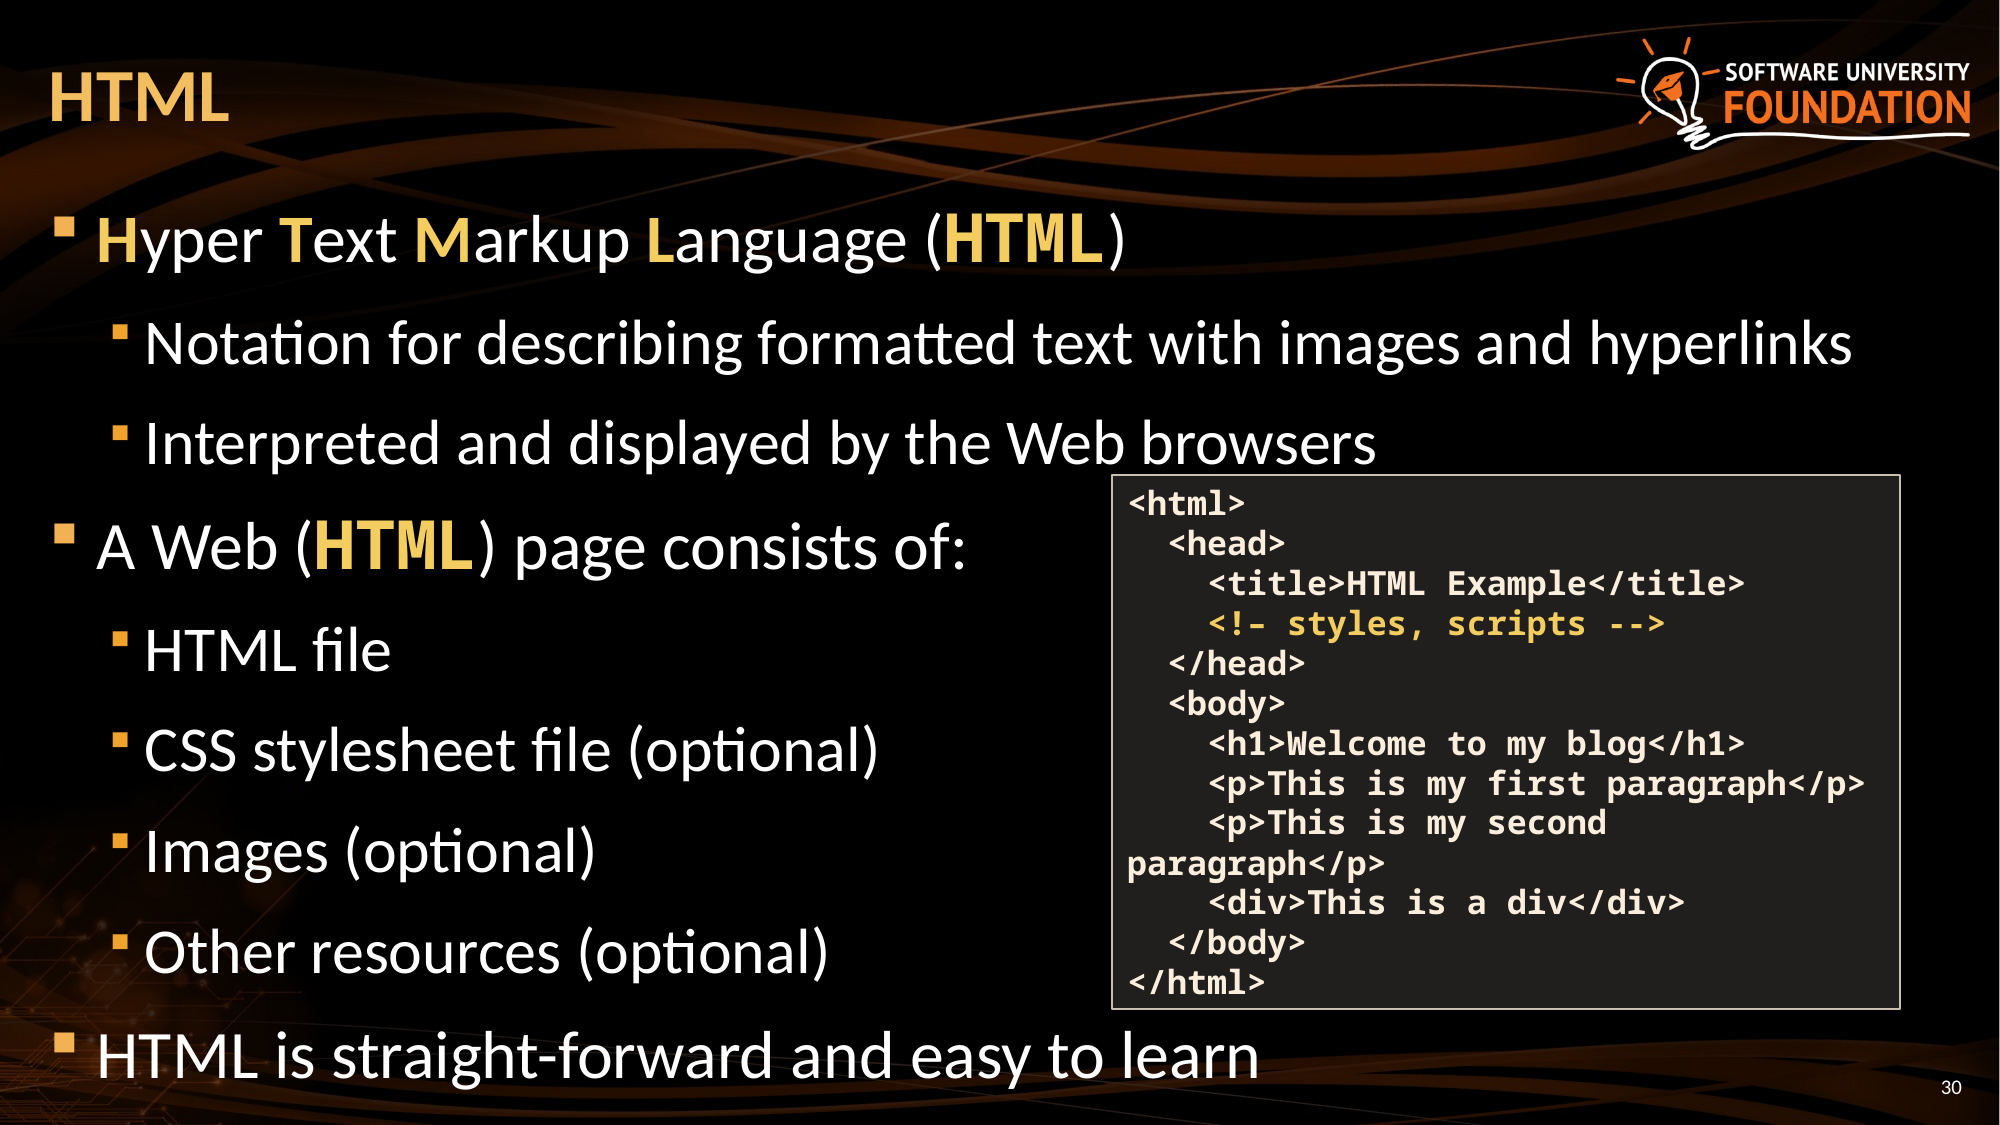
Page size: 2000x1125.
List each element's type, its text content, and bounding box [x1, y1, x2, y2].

text_box <html> <head> <title>HTML Example</title> <!– styles, scripts --> </head> <body> <h1>Welcome to my blog</h1> <p>This is my first paragraph</p> <p>This is my second paragraph</p> <div>This is a div</div> </body> </html> [1112, 474, 1900, 1009]
list Hyper Text Markup Language (HTML) Notation for describing formatted text with images and hyperlinks Interpreted and displayed by the Web browsers A Web (HTML) page consists of: HTML file CSS stylesheet file (optional) Images (optional) Other resources (optional) HTML is straight-forward and easy to learn [31, 188, 1968, 1103]
title HTML [30, 6, 1602, 189]
picture [0, 0, 2000, 1125]
